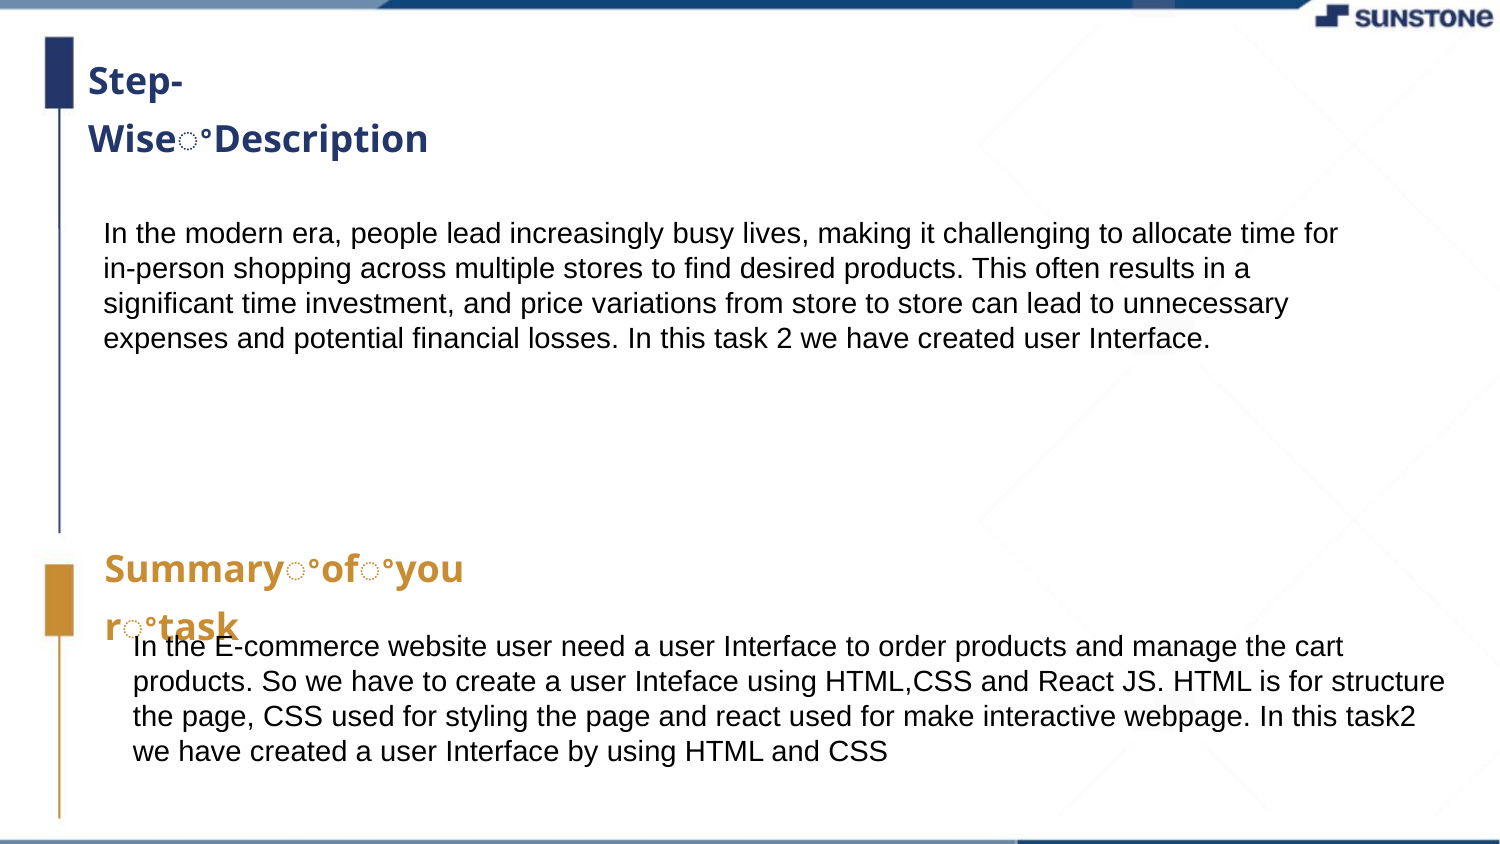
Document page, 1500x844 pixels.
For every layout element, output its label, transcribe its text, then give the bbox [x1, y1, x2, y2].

text_box Step-WiseꢀDescription [88, 43, 467, 161]
text_box Summaryꢀofꢀyourꢀtask [104, 531, 476, 649]
text_box In the E-commerce website user need a user Interface to order products and manage the cart products. So we have to create a user Inteface using HTML,CSS and React JS. HTML is for structure the page, CSS used for styling the page and react used for make interactive webpage. In this task2 we have created a user Interface by using HTML and CSS [118, 620, 1477, 797]
text_box In the modern era, people lead increasingly busy lives, making it challenging to allocate time for in-person shopping across multiple stores to find desired products. This often results in a significant time investment, and price variations from store to store can lead to unnecessary expenses and potential financial losses. In this task 2 we have created user Interface. [88, 206, 1358, 386]
text_box [0, 0, 1500, 844]
